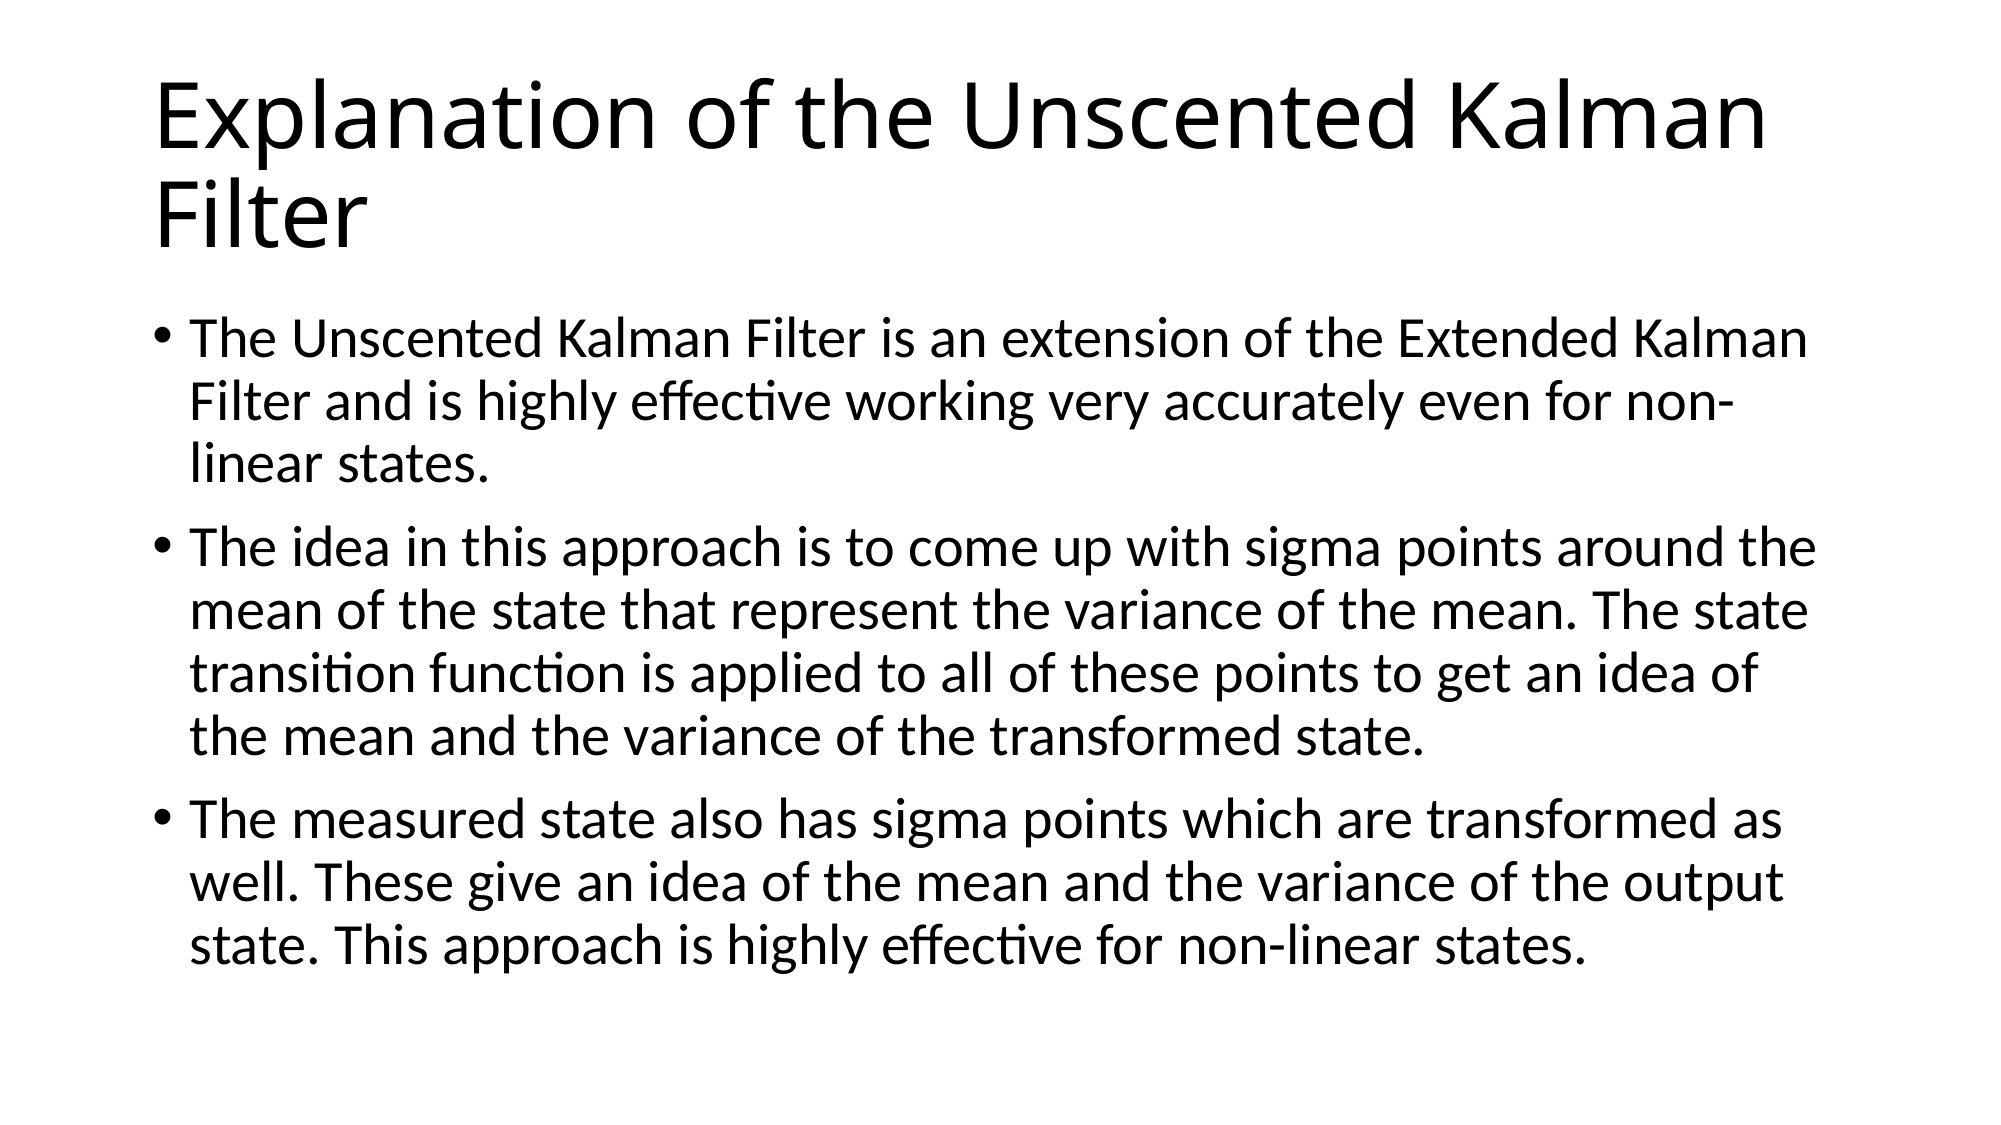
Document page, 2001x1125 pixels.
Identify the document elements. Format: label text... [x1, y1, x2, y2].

list The Unscented Kalman Filter is an extension of the Extended Kalman Filter and is highly effective working very accurately even for non-linear states. The idea in this approach is to come up with sigma points around the mean of the state that represent the variance of the mean. The state transition function is applied to all of these points to get an idea of the mean and the variance of the transformed state. The measured state also has sigma points which are transformed as well. These give an idea of the mean and the variance of the output state. This approach is highly effective for non-linear states. [137, 299, 1863, 1014]
title Explanation of the Unscented Kalman Filter [137, 59, 1863, 278]
